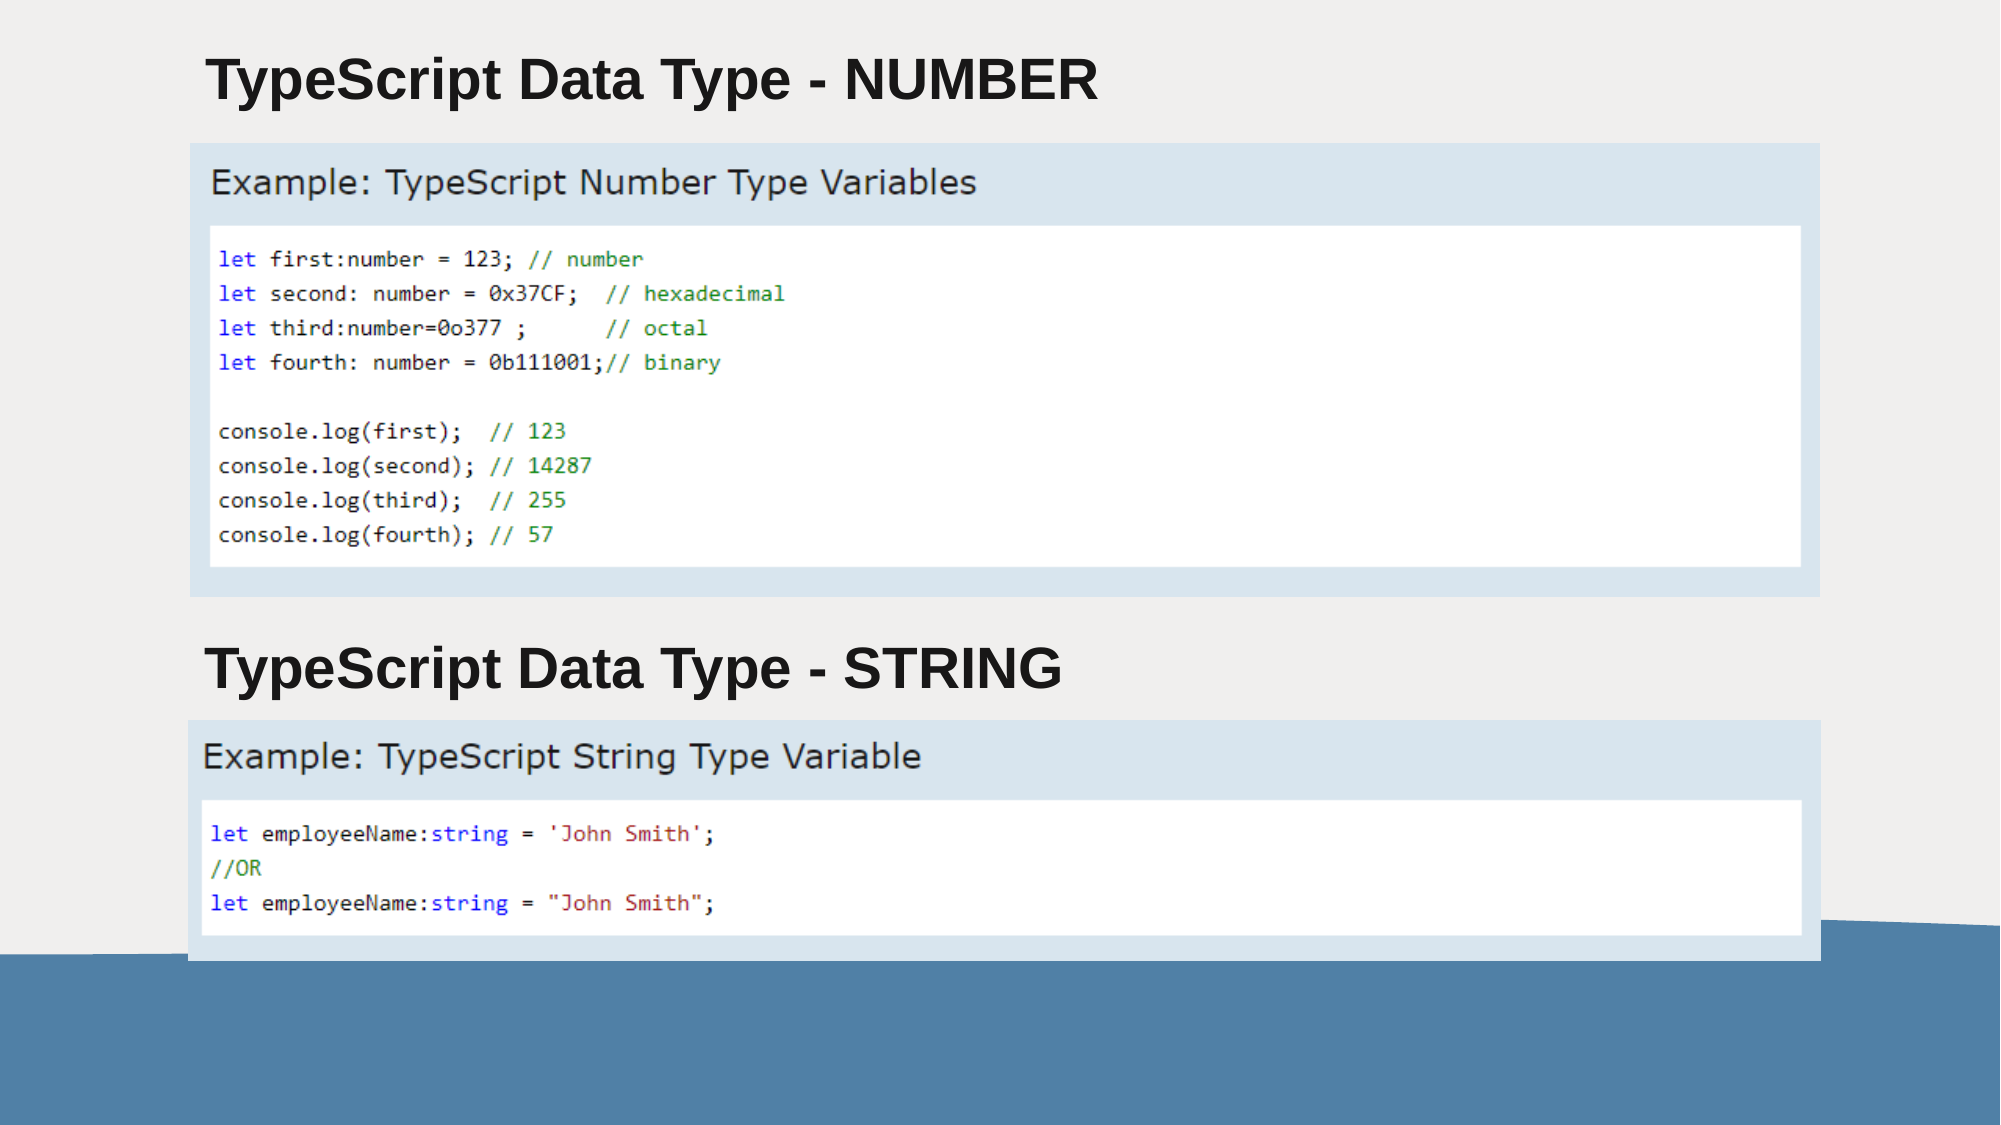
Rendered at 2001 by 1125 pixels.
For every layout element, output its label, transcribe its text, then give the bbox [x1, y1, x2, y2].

text_box TypeScript Data Type - NUMBER [190, 34, 1256, 119]
text_box [0, 919, 2000, 1125]
text_box TypeScript Data Type - STRING [189, 623, 1294, 709]
picture [188, 719, 1821, 961]
picture [190, 142, 1820, 597]
